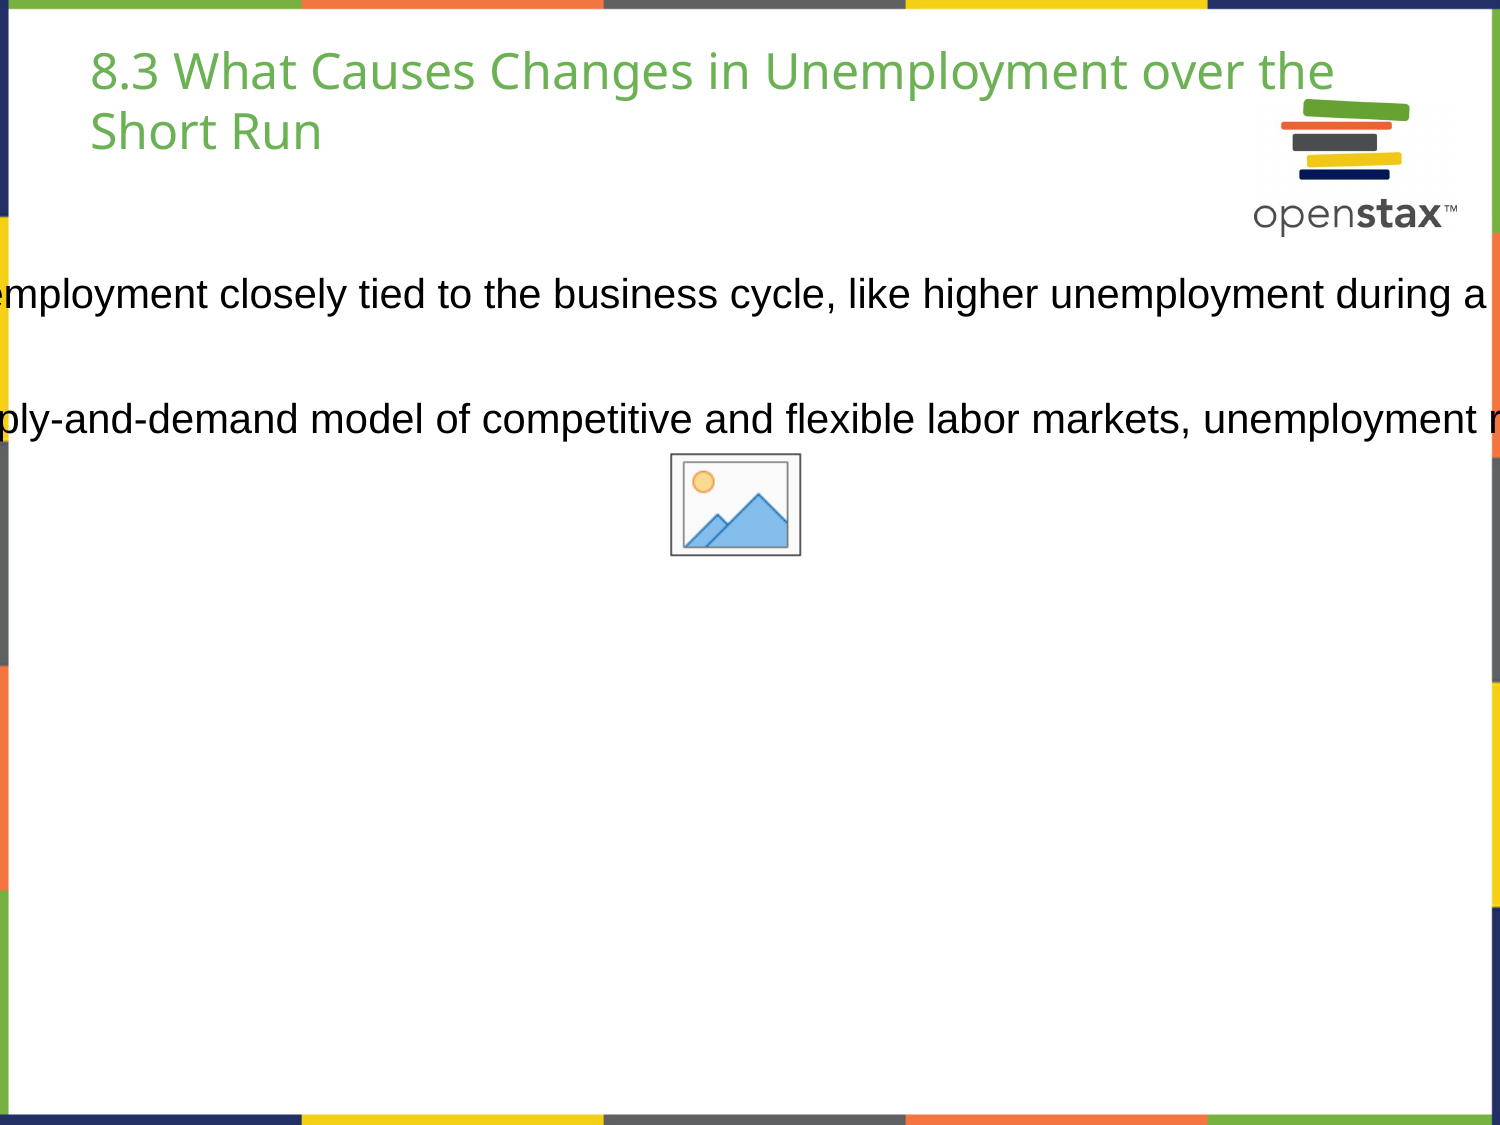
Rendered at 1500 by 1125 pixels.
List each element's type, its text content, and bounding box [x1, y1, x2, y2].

picture [0, 0, 1500, 1125]
title 8.3 What Causes Changes in Unemployment over the Short Run [75, 39, 1398, 175]
picture [2, 413, 14, 431]
